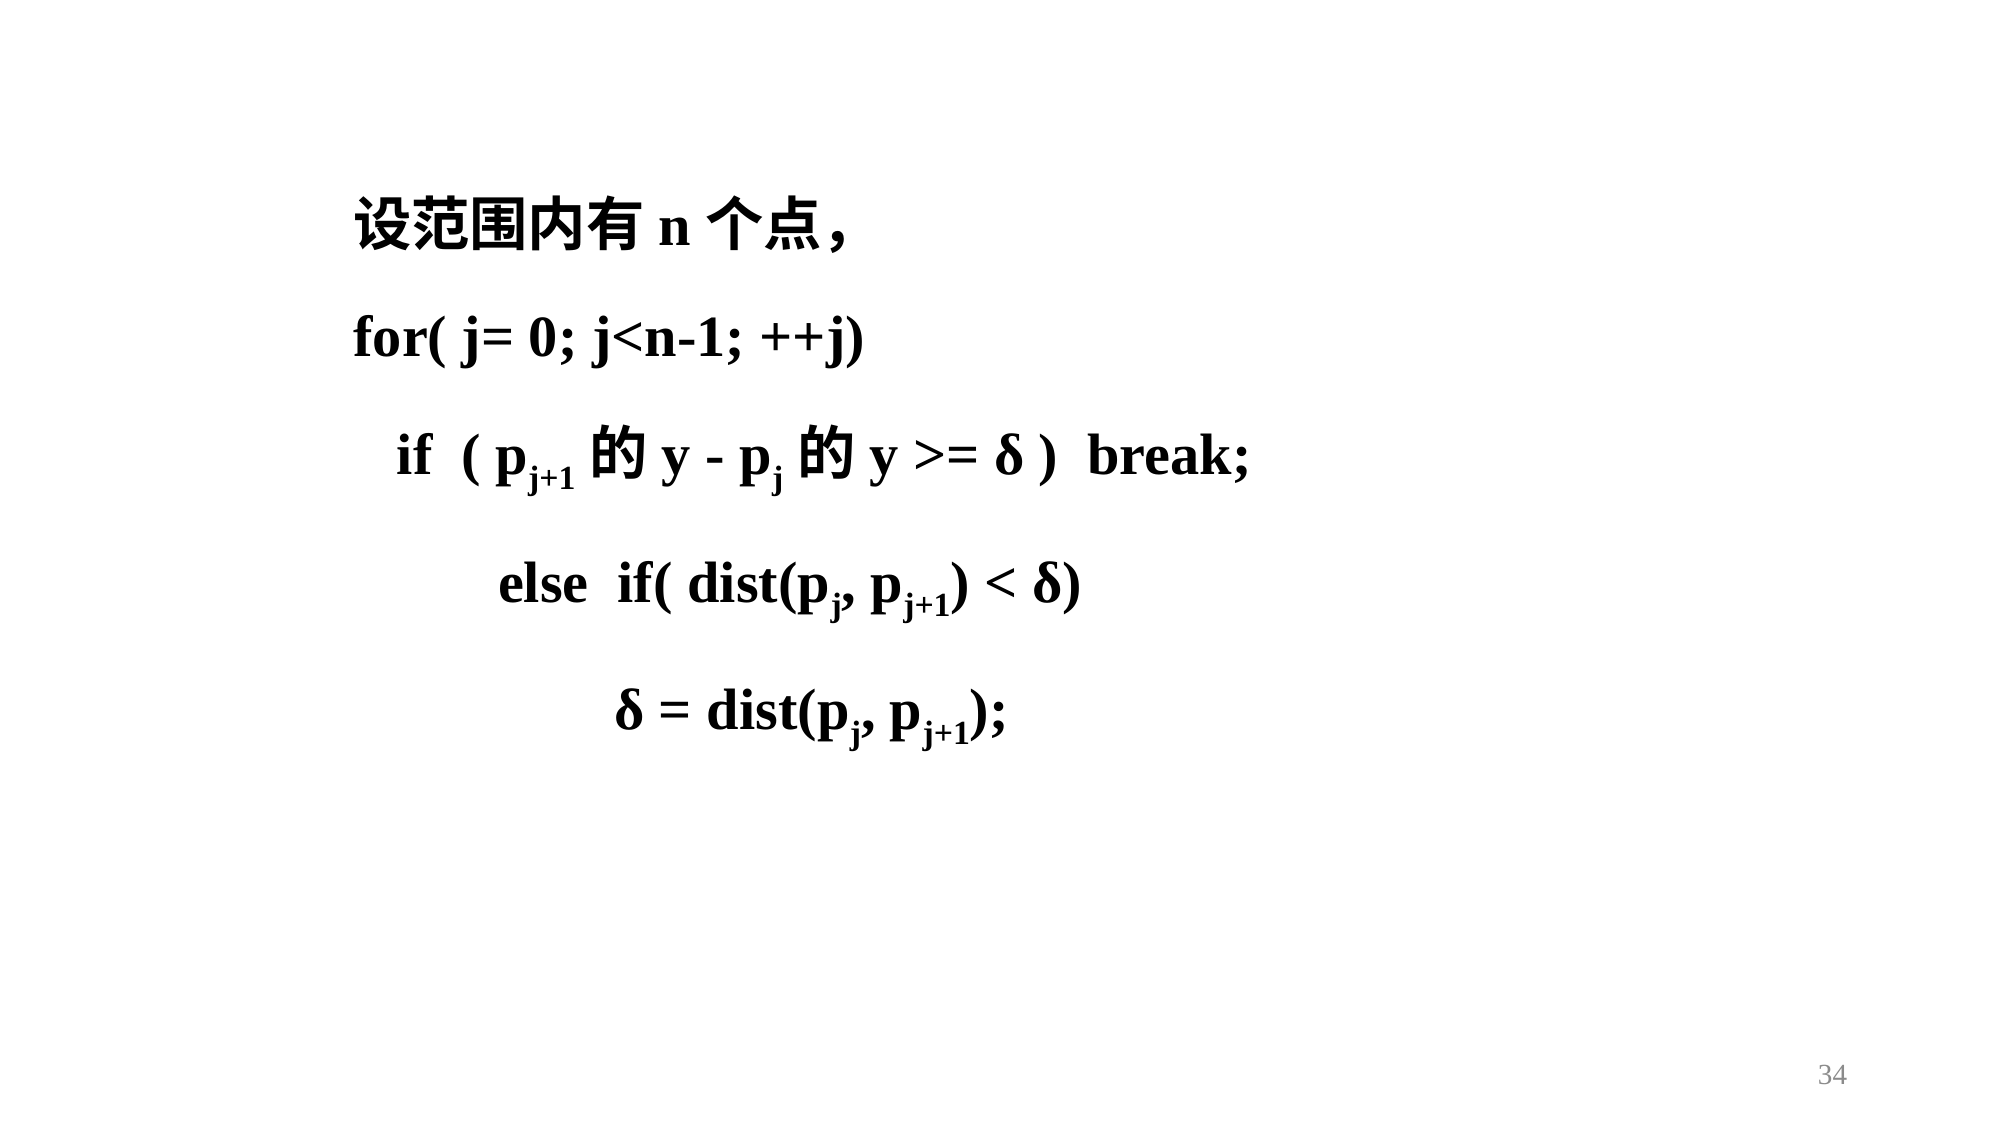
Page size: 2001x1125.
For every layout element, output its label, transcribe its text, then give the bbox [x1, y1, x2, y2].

slide_number 34 [1412, 1042, 1863, 1103]
text_box 设范围内有n个点， for( j= 0; j<n-1; ++j) if ( pj+1的y - pj的y >= δ ) break; else if( dist(pj, pj+1) < δ) δ = dist(pj, pj+1); [338, 137, 1650, 759]
